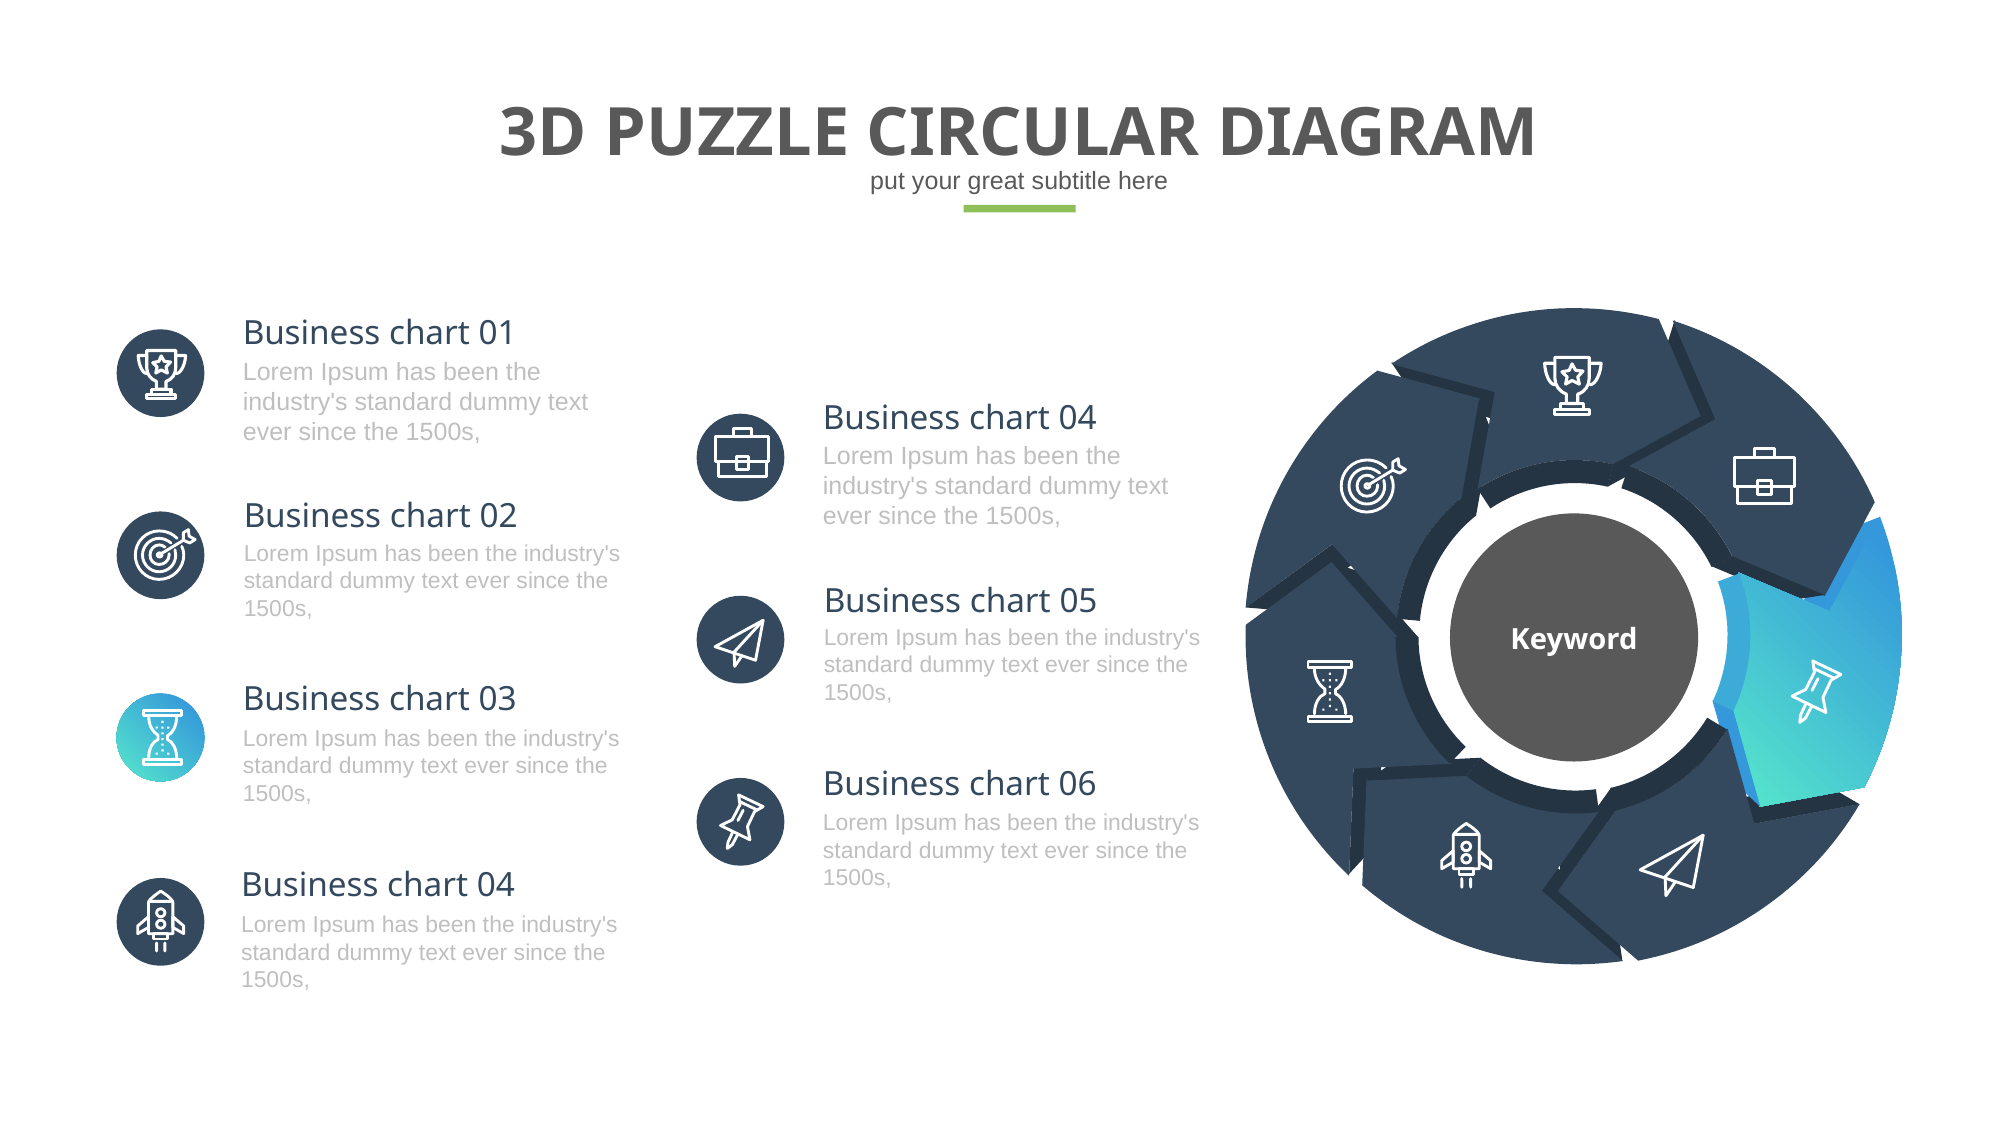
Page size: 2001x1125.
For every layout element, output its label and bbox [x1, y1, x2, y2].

text_box [137, 891, 184, 952]
text_box [143, 710, 182, 765]
text_box [696, 386, 1226, 527]
text_box [715, 620, 764, 667]
text_box [1441, 823, 1491, 888]
text_box [1307, 661, 1352, 722]
text_box [696, 569, 1226, 710]
text_box [1734, 448, 1795, 504]
text_box [1341, 458, 1406, 513]
text_box [116, 485, 646, 626]
text_box [135, 529, 196, 580]
text_box [696, 752, 1226, 895]
text_box [1640, 835, 1704, 896]
text_box [222, 668, 646, 811]
text_box [116, 853, 660, 997]
text_box [116, 302, 646, 443]
text_box [1791, 660, 1841, 723]
text_box [715, 428, 769, 477]
text_box [1245, 308, 1902, 965]
text_box [454, 81, 1585, 213]
text_box [1544, 357, 1602, 415]
text_box [720, 794, 764, 849]
text_box [138, 350, 186, 399]
text_box [115, 692, 206, 783]
